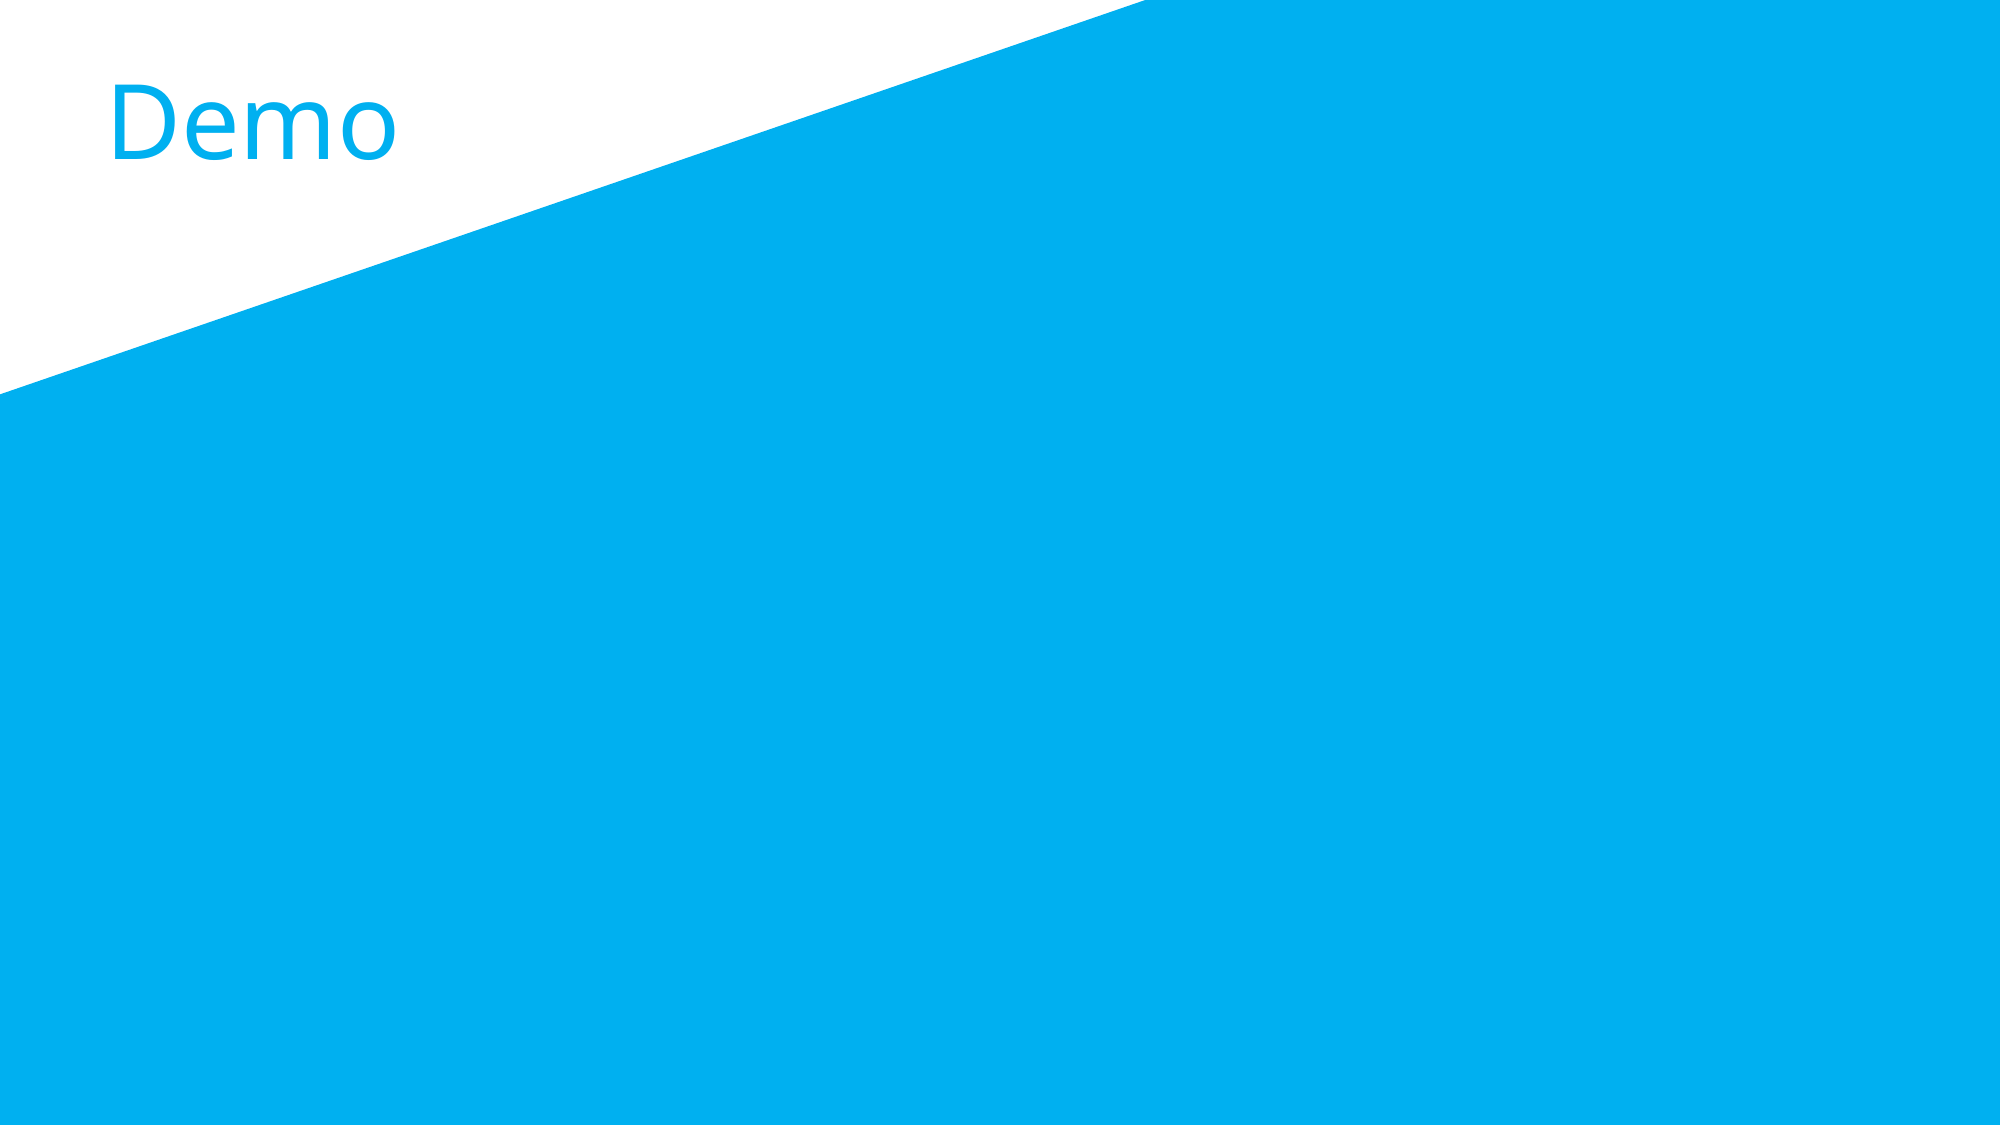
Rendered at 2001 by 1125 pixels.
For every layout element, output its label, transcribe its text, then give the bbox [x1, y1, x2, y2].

title Demo [90, 61, 669, 190]
text_box [0, 0, 2000, 1125]
